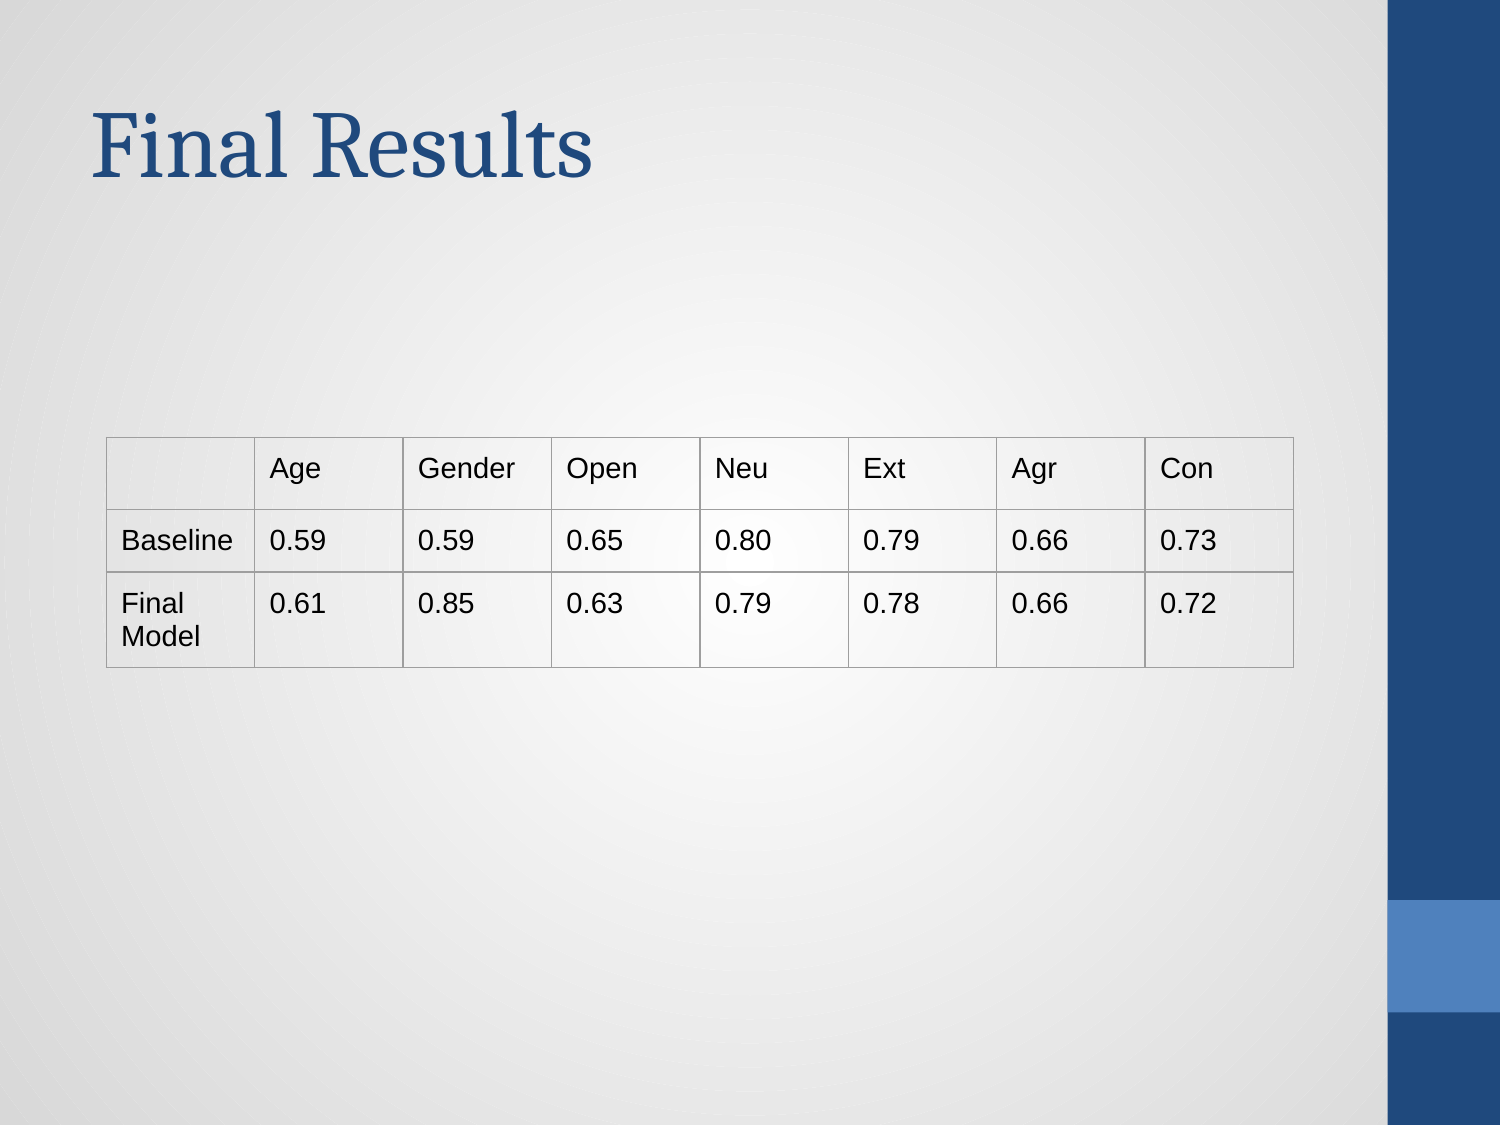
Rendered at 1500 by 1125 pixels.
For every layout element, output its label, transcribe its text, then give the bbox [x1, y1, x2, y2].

table_cell 0.80 [701, 510, 848, 571]
table_header Gender [404, 438, 551, 509]
title Final Results [75, 45, 1325, 233]
table_header Neu [701, 438, 848, 509]
table_cell 0.85 [404, 573, 551, 667]
table_header Ext [849, 438, 996, 509]
table_cell 0.59 [255, 510, 402, 571]
table_header Con [1146, 438, 1293, 509]
table_cell 0.59 [404, 510, 551, 571]
table_header Open [552, 438, 699, 509]
table_cell 0.66 [997, 510, 1144, 571]
table_cell 0.79 [701, 573, 848, 667]
table_cell 0.65 [552, 510, 699, 571]
table_cell Final Model [107, 573, 254, 667]
table_cell 0.63 [552, 573, 699, 667]
table_cell 0.66 [997, 573, 1144, 667]
table_cell 0.79 [849, 510, 996, 571]
table_cell Baseline [107, 510, 254, 571]
table_header [107, 438, 254, 509]
table_cell 0.78 [849, 573, 996, 667]
table_header Agr [997, 438, 1144, 509]
table_cell 0.72 [1146, 573, 1293, 667]
table_cell 0.61 [255, 573, 402, 667]
table_header Age [255, 438, 402, 509]
table_cell 0.73 [1146, 510, 1293, 571]
